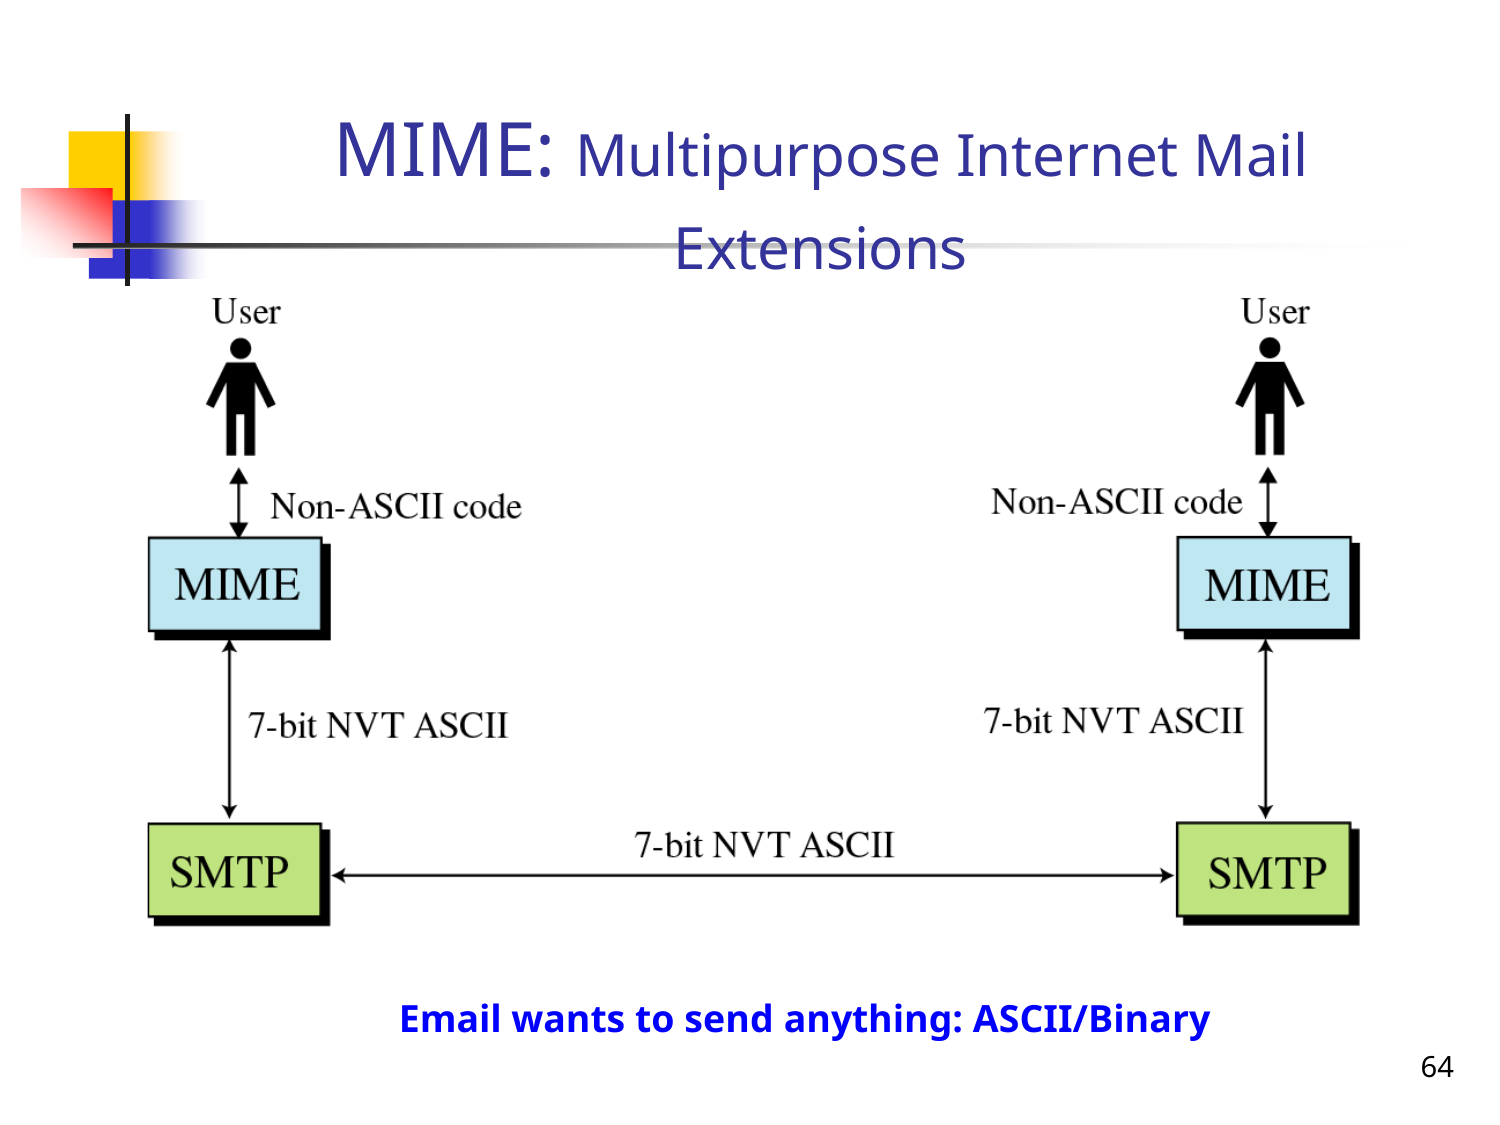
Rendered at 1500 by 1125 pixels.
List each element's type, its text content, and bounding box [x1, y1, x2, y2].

slide_number 64 [1392, 1055, 1457, 1090]
title MIME: Multipurpose Internet Mail Extensions [61, 90, 1439, 191]
text_box [147, 290, 1361, 927]
text_box Email wants to send anything: ASCII/Binary [396, 995, 1237, 1041]
picture [20, 188, 1423, 279]
